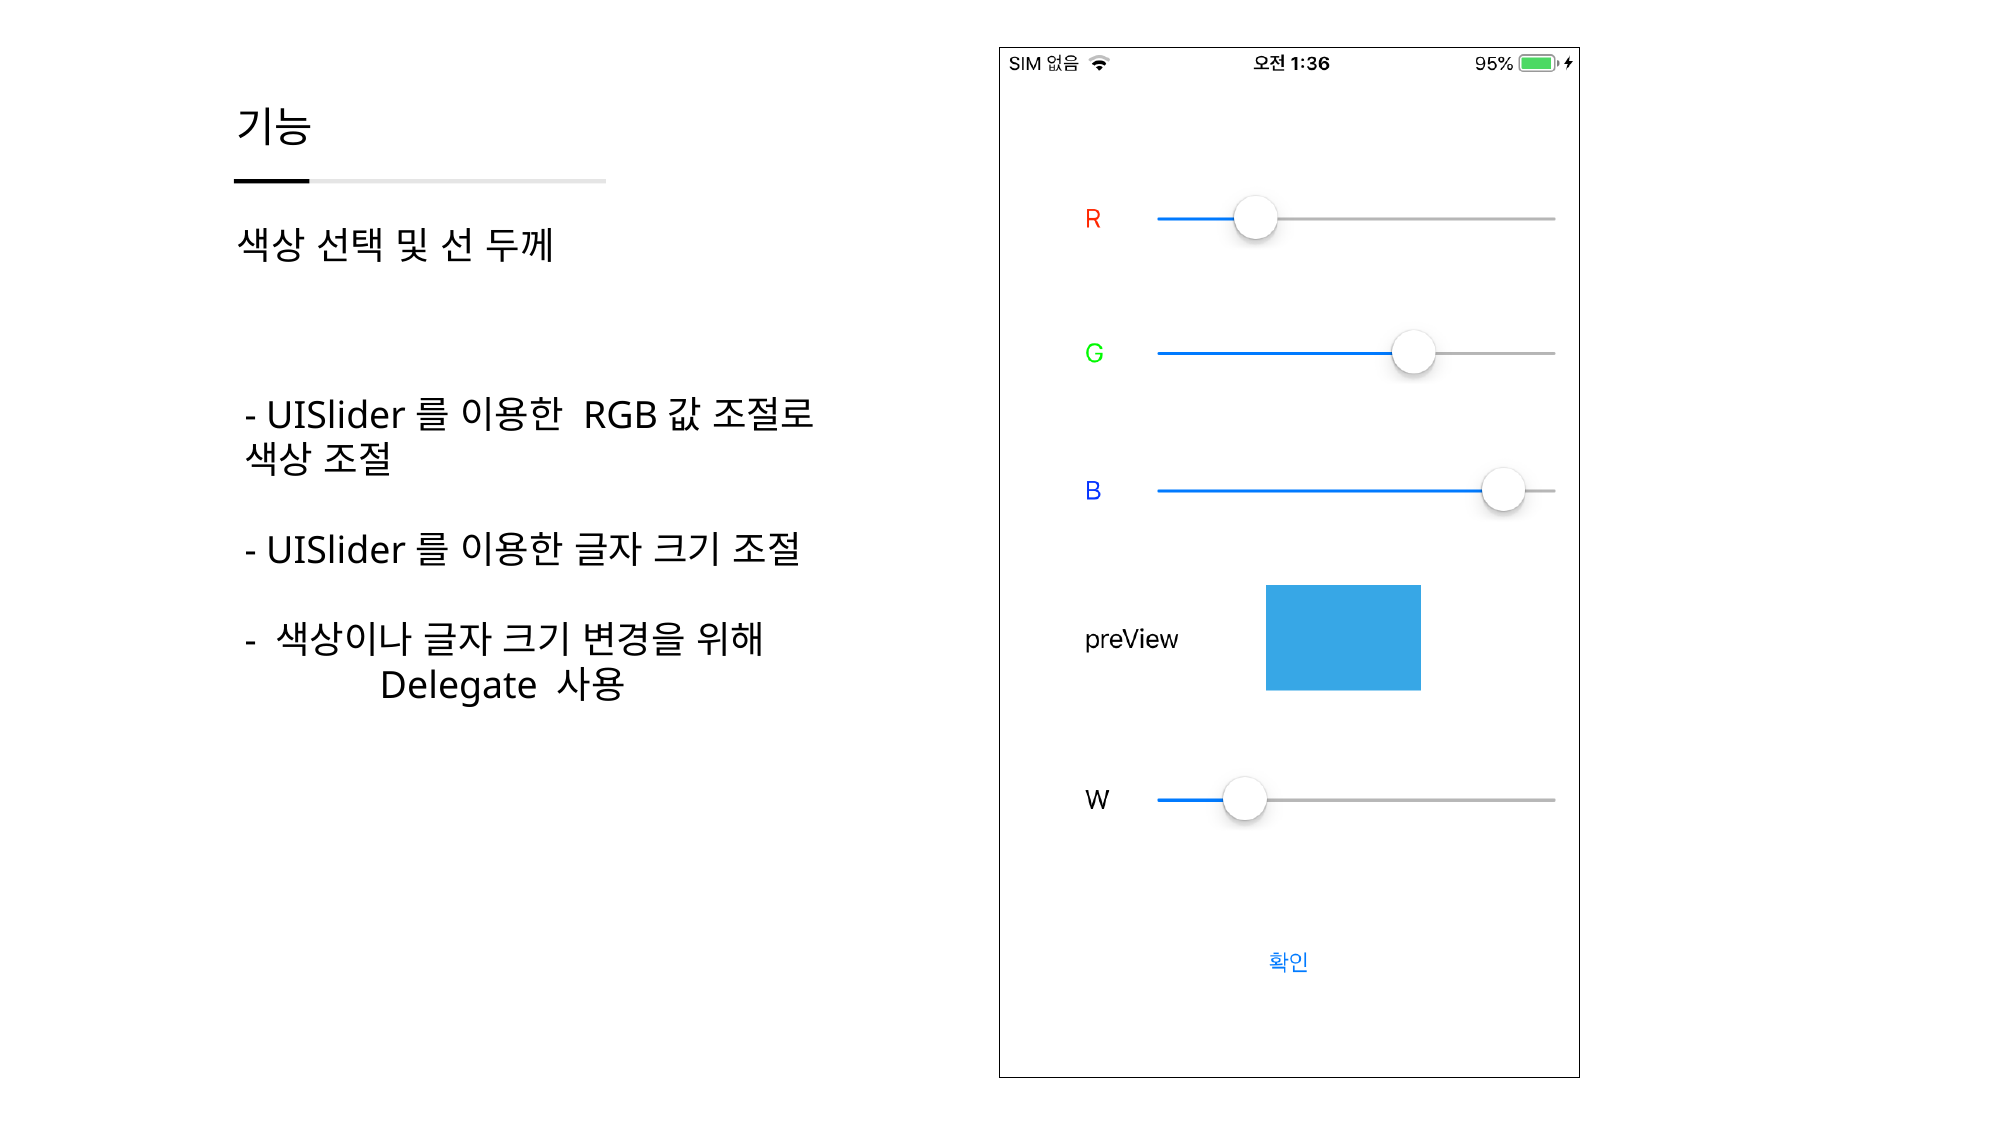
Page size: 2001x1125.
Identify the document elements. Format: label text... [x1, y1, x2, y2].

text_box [222, 94, 647, 276]
picture [999, 47, 1580, 1078]
text_box - UISlider를 이용한 RGB값 조절로 색상 조절 - UISlider를 이용한 글자 크기 조절 - 색상이나 글자 크기 변경을 위해 Delegate 사용 [229, 384, 892, 714]
